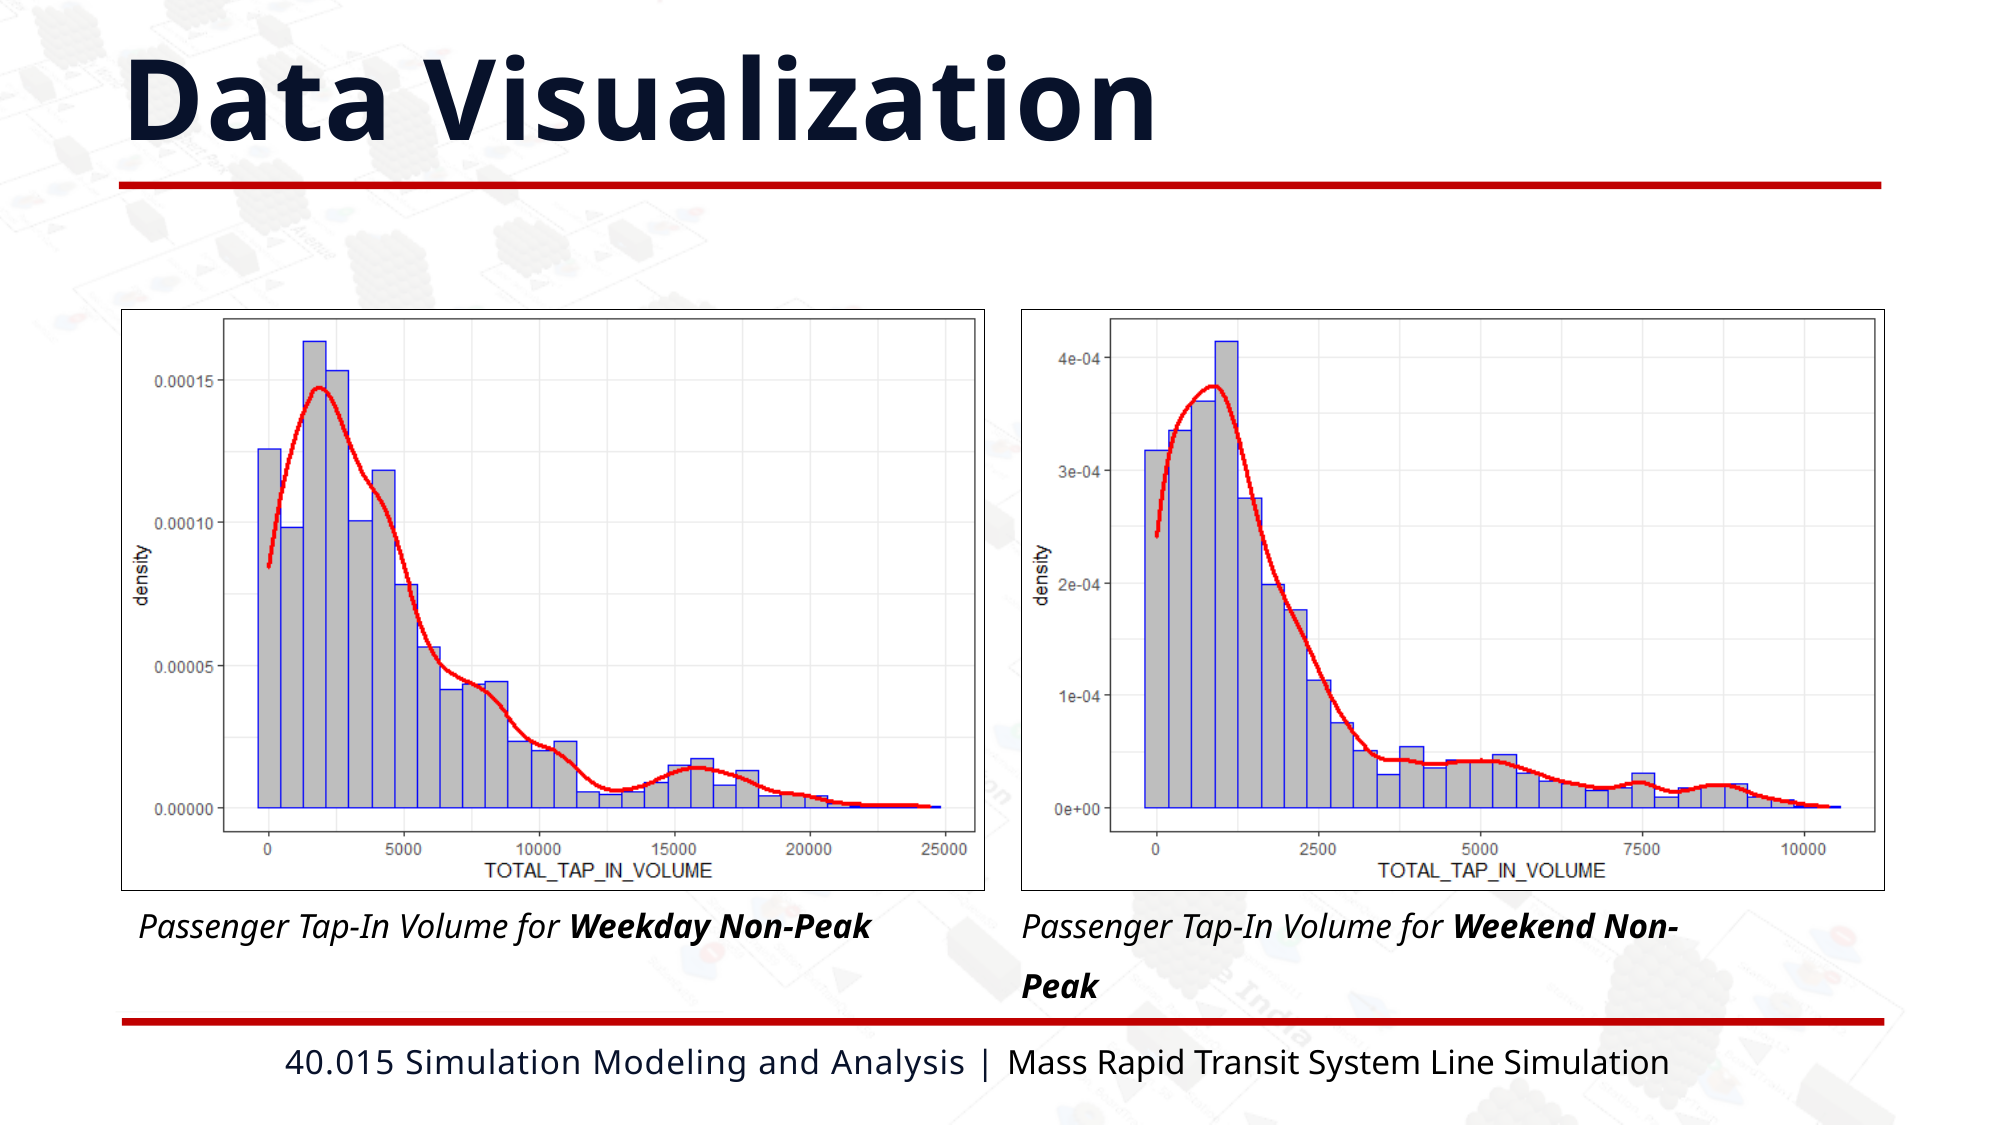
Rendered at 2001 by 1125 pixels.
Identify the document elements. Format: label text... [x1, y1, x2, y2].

text_box Passenger Tap-In Volume for Weekday Non-Peak [138, 891, 887, 946]
text_box [118, 181, 1882, 190]
text_box Passenger Tap-In Volume for Weekend Non-Peak [1021, 891, 1745, 1006]
picture [1021, 309, 1885, 891]
text_box Data Visualization [121, 131, 1847, 163]
picture [121, 309, 985, 891]
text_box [115, 1011, 1885, 1083]
